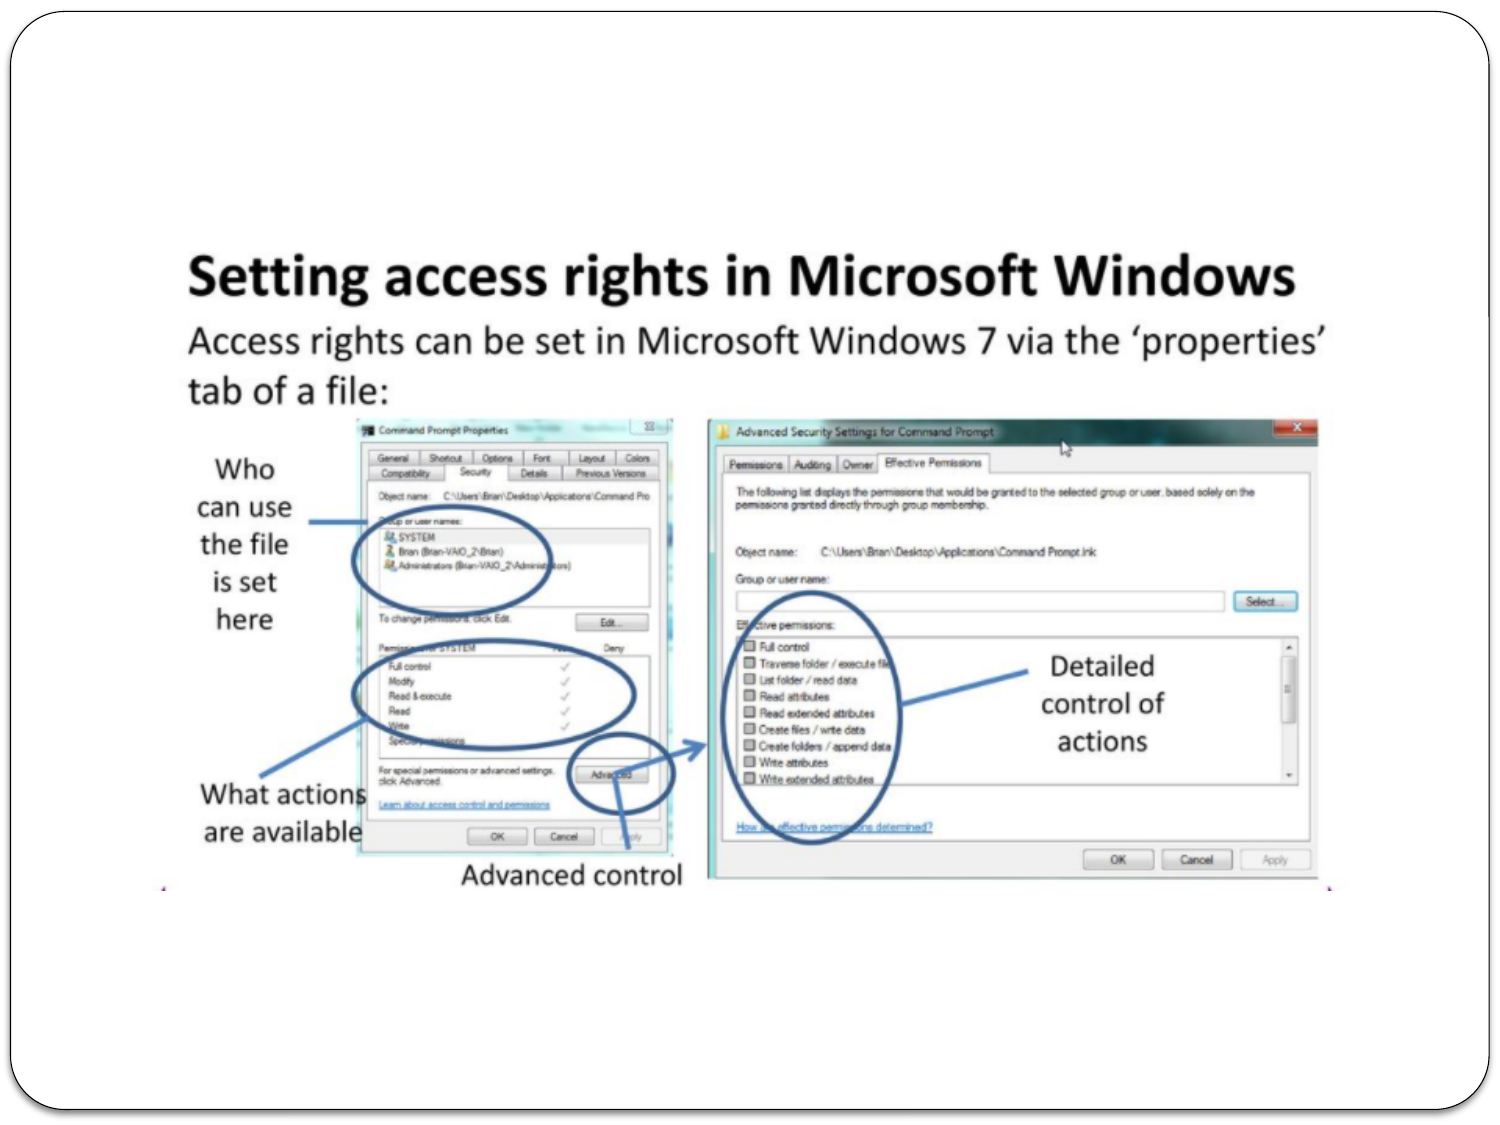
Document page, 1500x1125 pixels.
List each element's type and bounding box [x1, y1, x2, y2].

picture [151, 234, 1349, 891]
